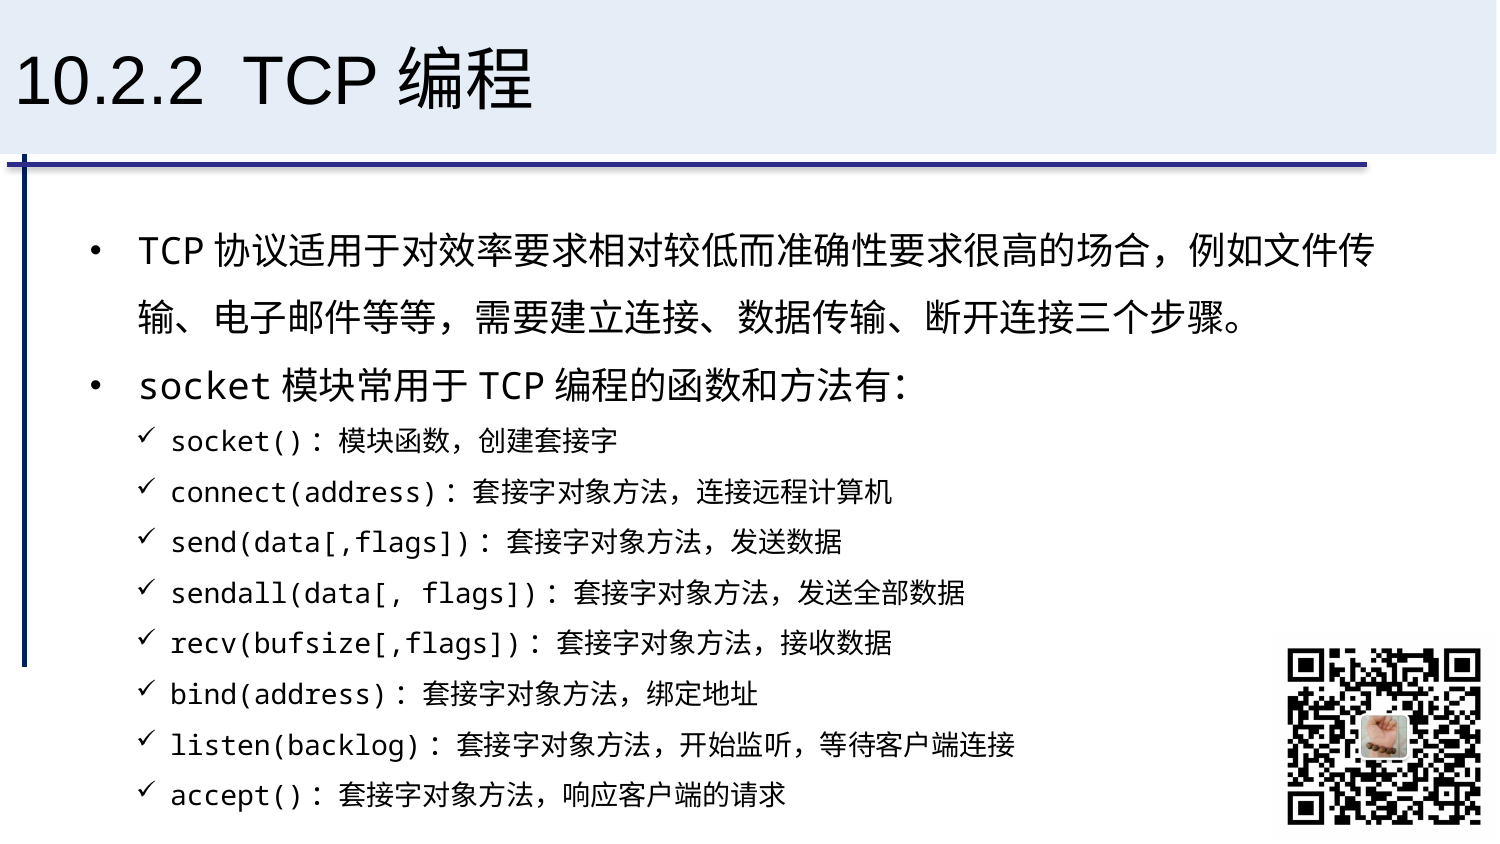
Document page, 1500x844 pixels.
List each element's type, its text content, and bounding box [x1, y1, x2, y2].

list TCP协议适用于对效率要求相对较低而准确性要求很高的场合，例如文件传输、电子邮件等等，需要建立连接、数据传输、断开连接三个步骤。 socket模块常用于TCP编程的函数和方法有： socket()：模块函数，创建套接字 connect(address)：套接字对象方法，连接远程计算机 send(data[,flags])：套接字对象方法，发送数据 sendall(data[, flags])：套接字对象方法，发送全部数据 recv(bufsize[,flags])：套接字对象方法，接收数据 bind(address)：套接字对象方法，绑定地址 listen(backlog)：套接字对象方法，开始监听，等待客户端连接 accept()：套接字对象方法，响应客户端的请求 [74, 196, 1426, 755]
title 10.2.2 TCP编程 [0, 0, 1497, 154]
picture [1272, 634, 1496, 839]
